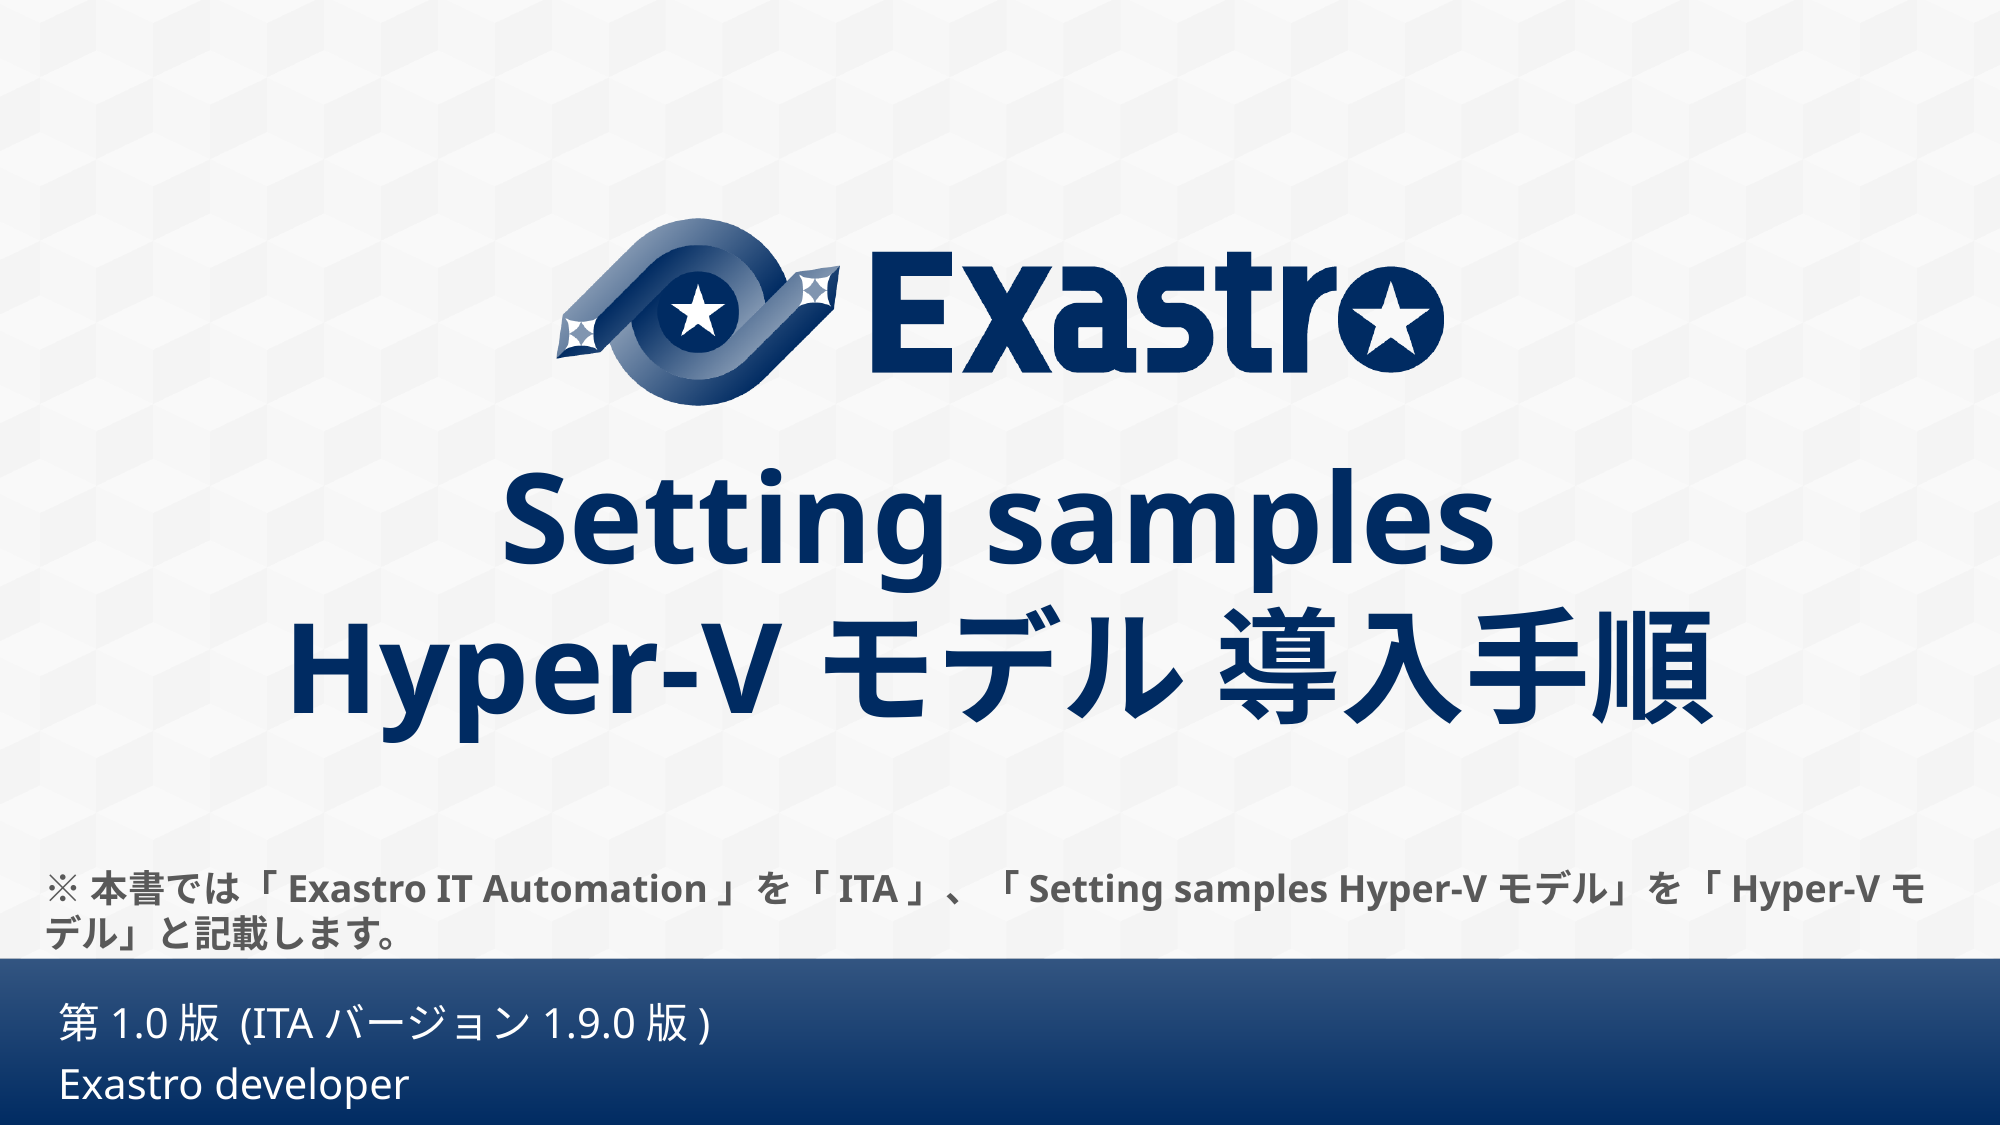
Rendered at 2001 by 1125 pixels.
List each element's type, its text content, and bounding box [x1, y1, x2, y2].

text_box ※本書では「Exastro IT Automation」を「ITA」、「Setting samples Hyper-Vモデル」を「Hyper-Vモデル」と記載します。 [29, 857, 1971, 963]
picture [0, 0, 2000, 1125]
title Setting samples Hyper-Vモデル 導入手順 [39, 432, 1961, 742]
text_box 第1.0版 (ITAバージョン1.9.0版) Exastro developer [43, 989, 1477, 1116]
